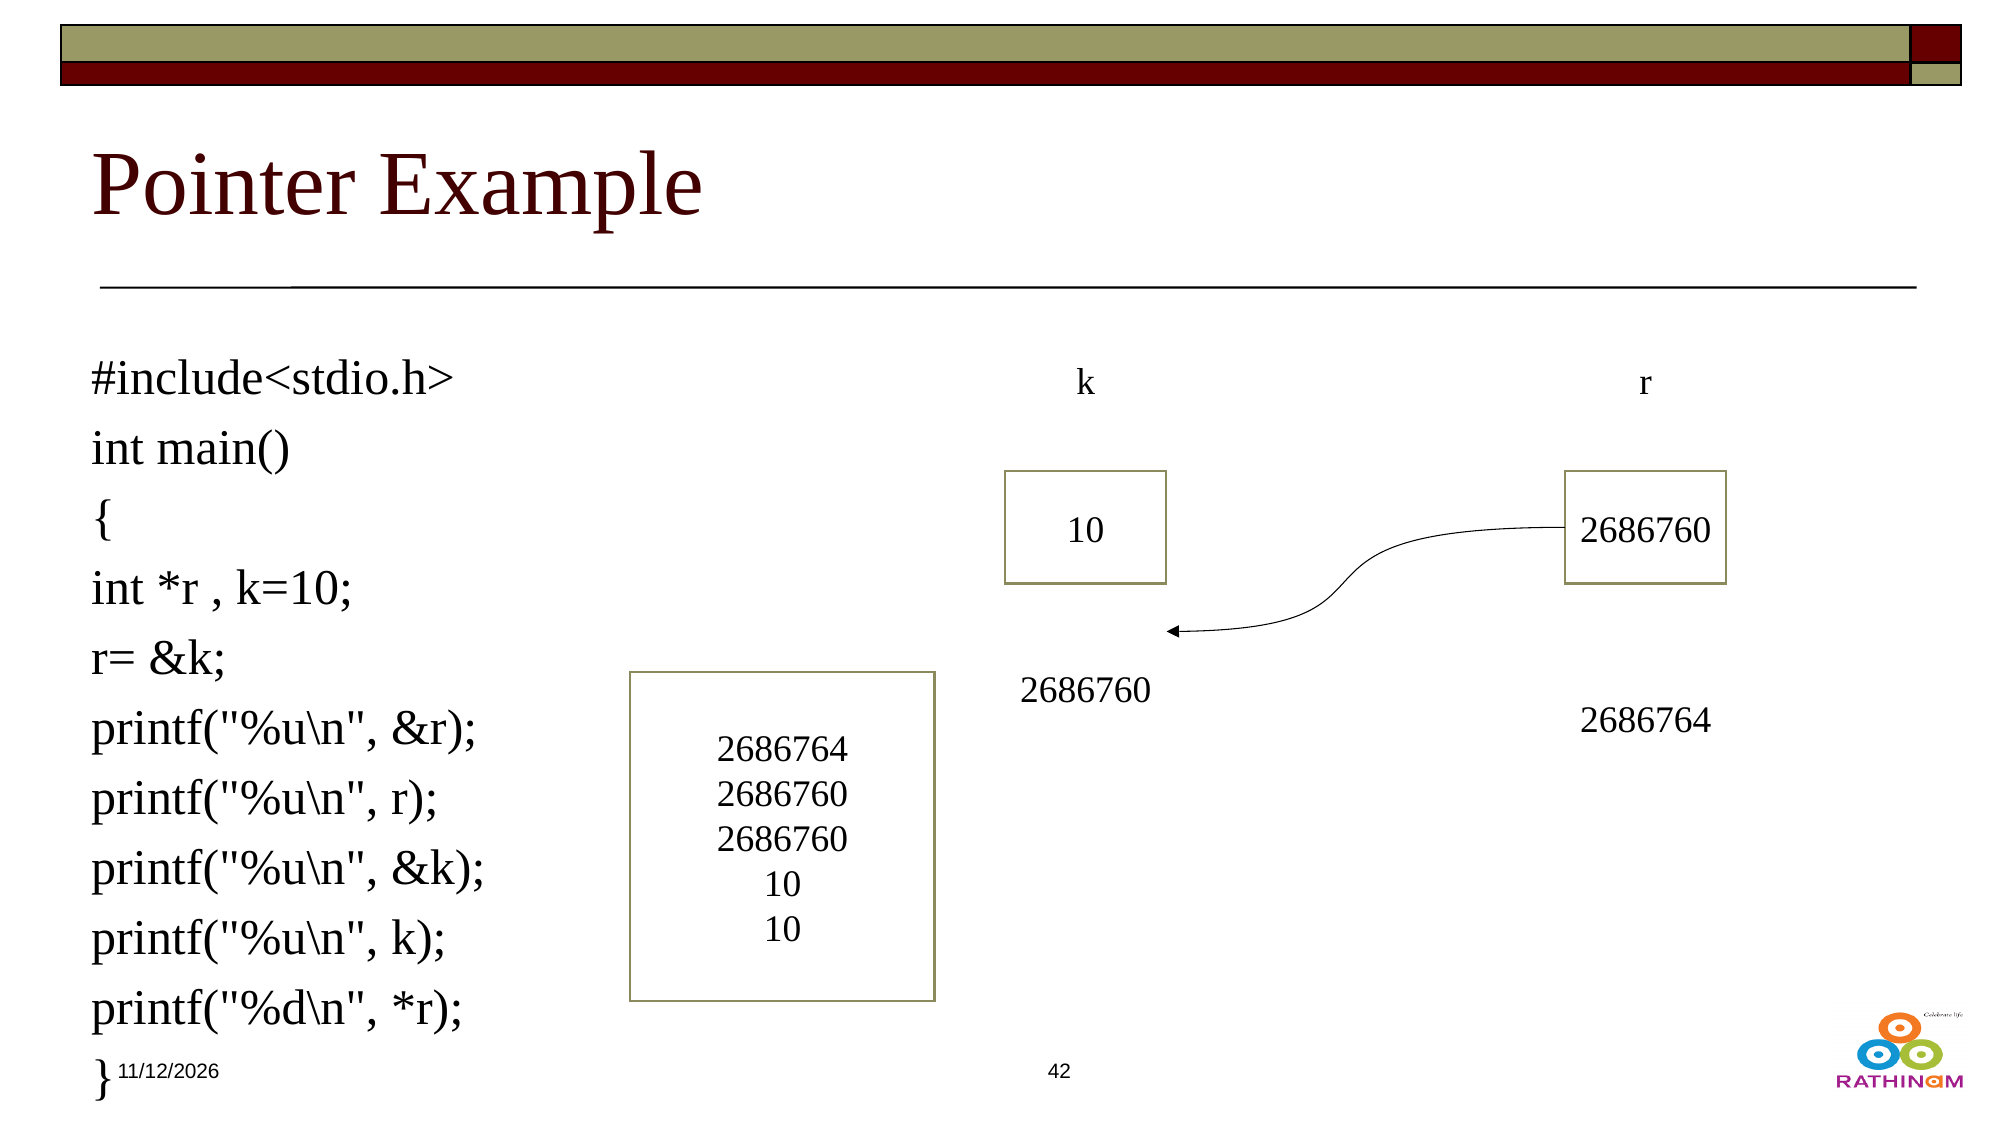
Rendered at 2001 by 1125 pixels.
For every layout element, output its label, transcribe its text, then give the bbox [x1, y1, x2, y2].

text_box k [1004, 323, 1167, 436]
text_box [1166, 527, 1565, 632]
text_box 2686764 2686760 2686760 10 10 [629, 671, 936, 1002]
list #include<stdio.h> int main() { int *r , k=10; r= &k; printf("%u\n", &r); printf("%u\n", r); printf("%u\n", &k); printf("%u\n", k); printf("%d\n", *r); } [76, 337, 1877, 1023]
text_box r [1564, 322, 1727, 437]
text_box 10 [1004, 470, 1167, 585]
text_box 2686760 [1564, 470, 1727, 585]
picture [1830, 1000, 1969, 1100]
title Pointer Example [76, 52, 1877, 241]
text_box 2686764 [1564, 661, 1727, 774]
text_box 2686760 [1003, 630, 1168, 746]
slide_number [102, 1050, 470, 1125]
slide_number 42 [669, 1050, 1086, 1125]
